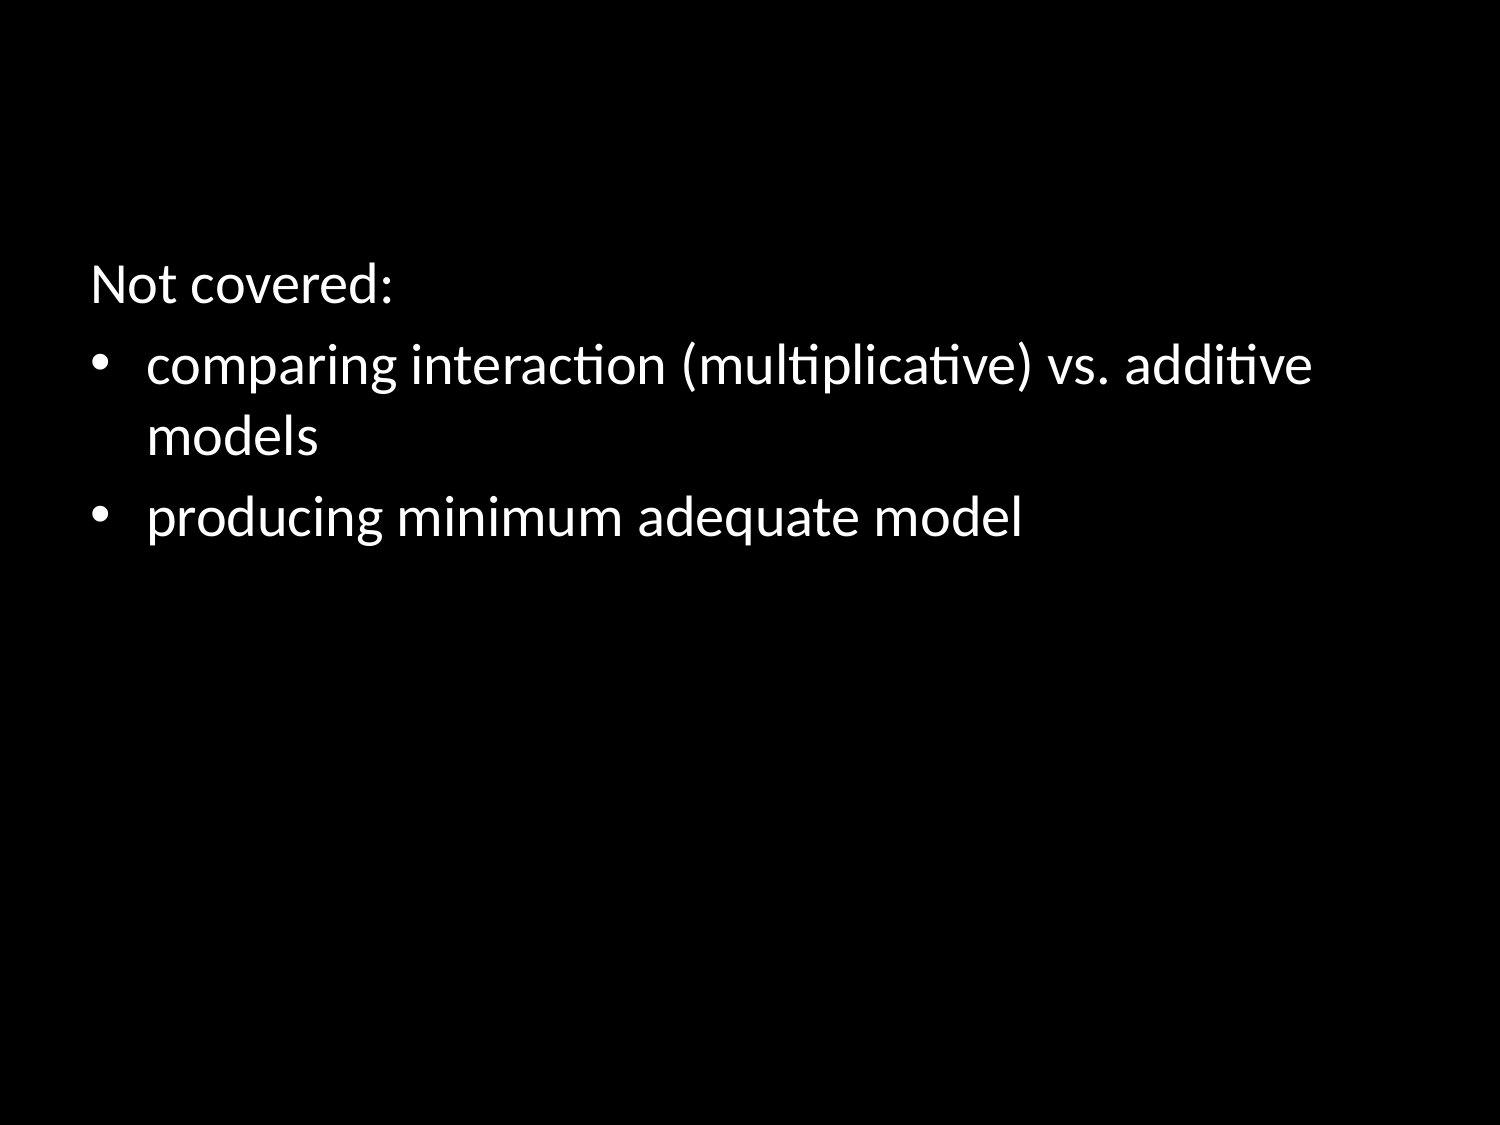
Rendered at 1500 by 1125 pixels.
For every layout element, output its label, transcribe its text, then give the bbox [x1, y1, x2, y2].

list Not covered: comparing interaction (multiplicative) vs. additive models producing minimum adequate model [75, 237, 1425, 1075]
